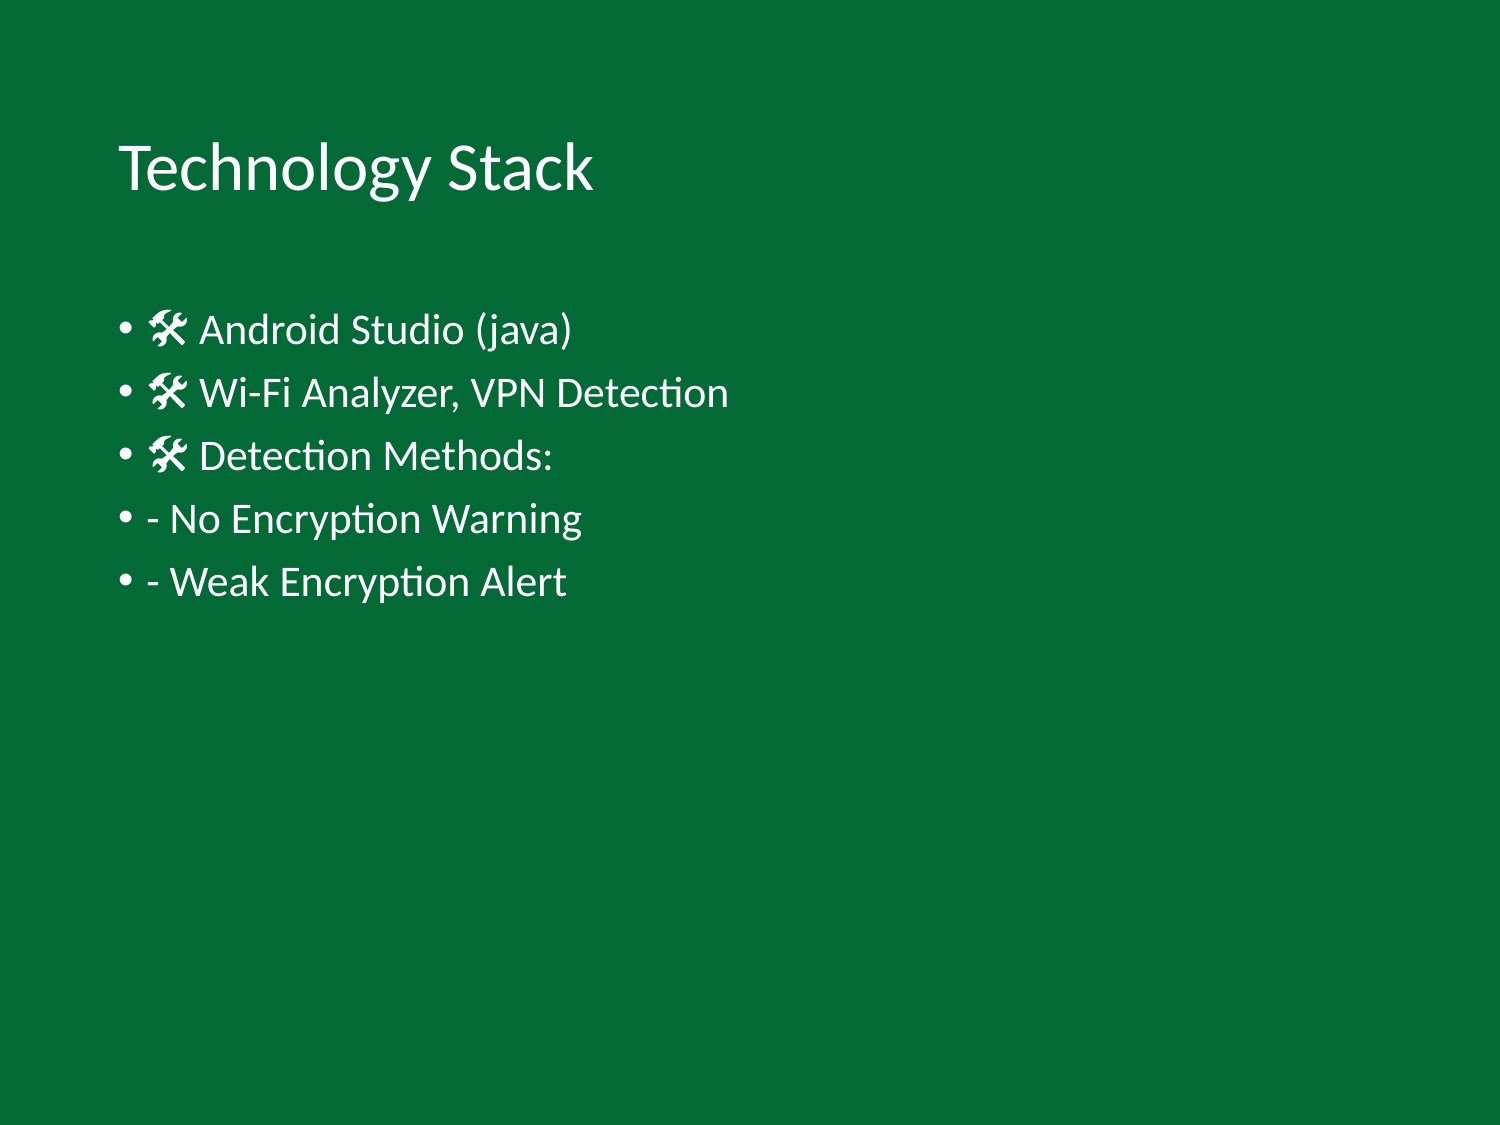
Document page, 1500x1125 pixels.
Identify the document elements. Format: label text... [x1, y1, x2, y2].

title Technology Stack [103, 59, 1397, 278]
list 🛠️ Android Studio (java) 🛠️ Wi-Fi Analyzer, VPN Detection 🛠️ Detection Methods: - No Encryption Warning - Weak Encryption Alert [103, 299, 1397, 1014]
